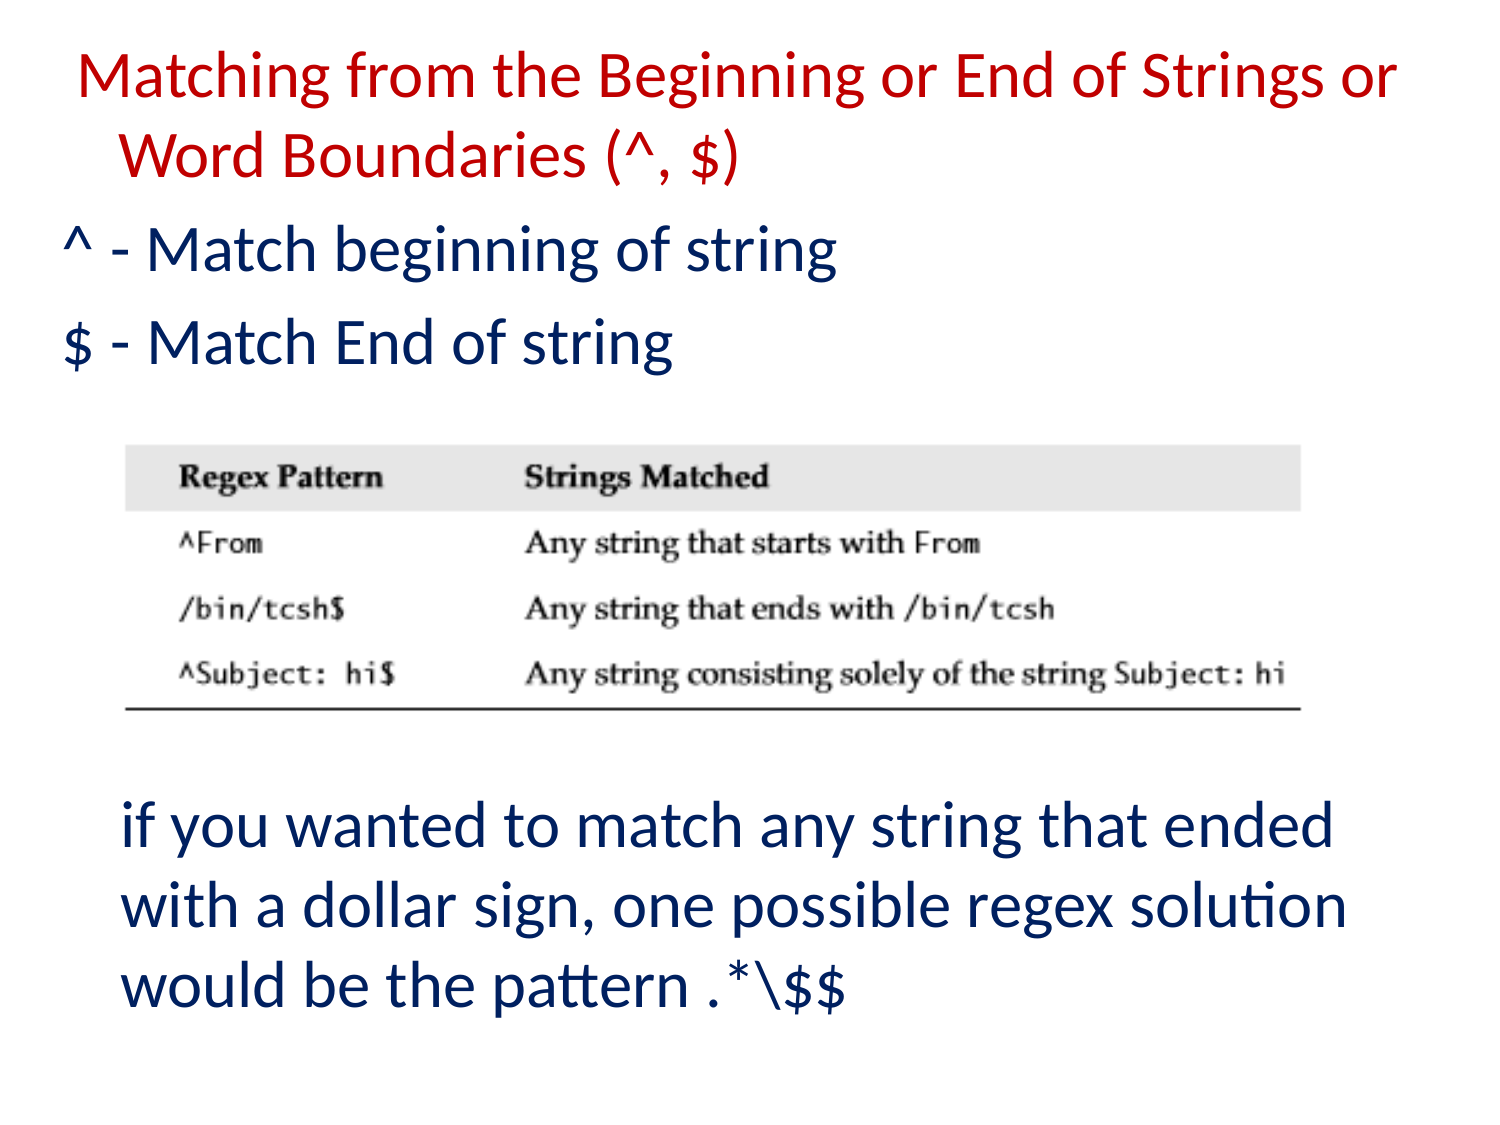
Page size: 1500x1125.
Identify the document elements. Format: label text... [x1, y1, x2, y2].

list Matching from the Beginning or End of Strings or Word Boundaries (^, $) ^ - Match beginning of string $ - Match End of string [46, 23, 1472, 704]
picture [81, 421, 1348, 743]
text_box if you wanted to match any string that ended with a dollar sign, one possible regex solution would be the pattern .*\$$ [105, 773, 1418, 1028]
